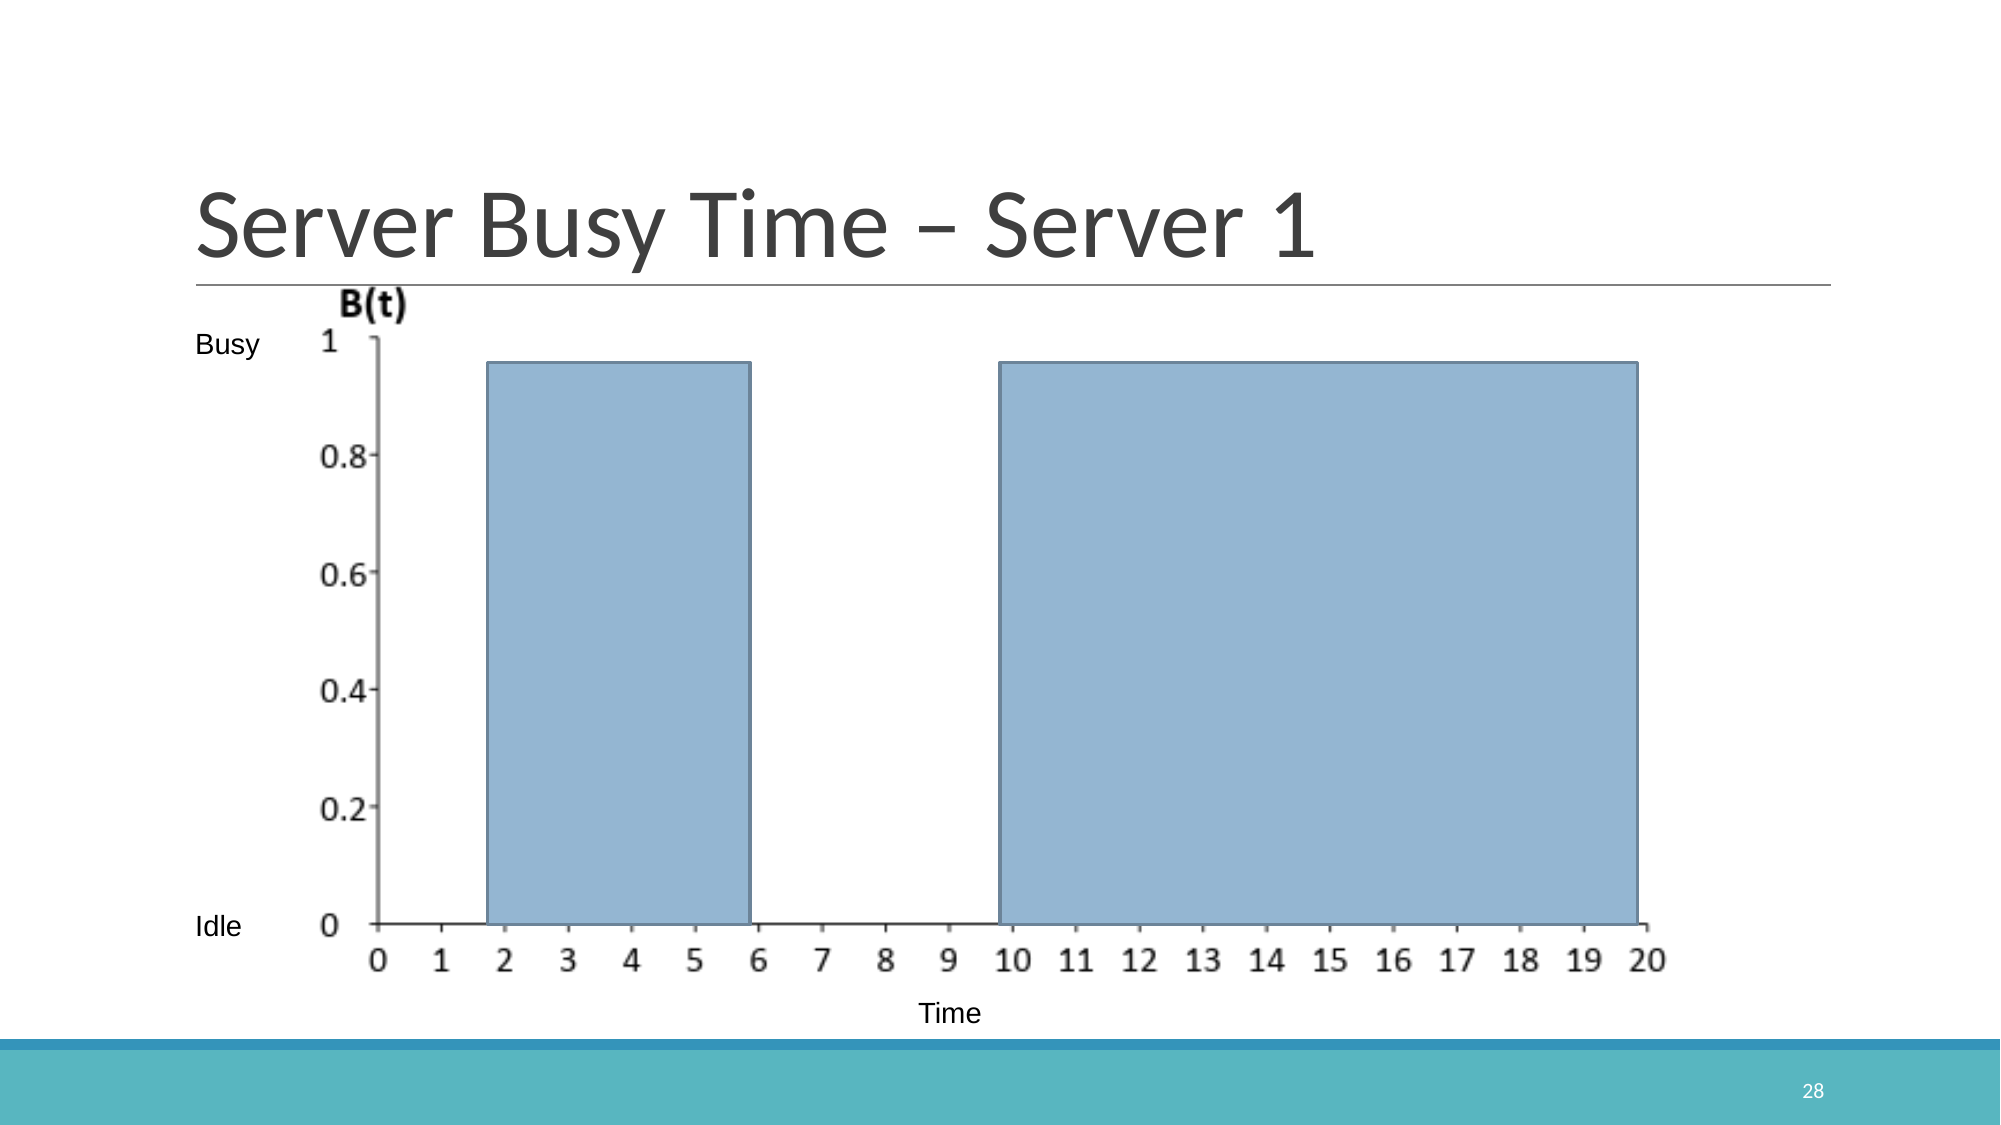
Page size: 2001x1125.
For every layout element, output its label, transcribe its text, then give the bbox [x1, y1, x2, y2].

text_box Busy [179, 317, 294, 368]
slide_number ‹#› [1624, 1059, 1840, 1120]
text_box Time [903, 1008, 1024, 1037]
title Server Busy Time – Server 1 [180, 47, 1830, 285]
text_box Idle [179, 899, 294, 950]
picture [299, 262, 1689, 1001]
